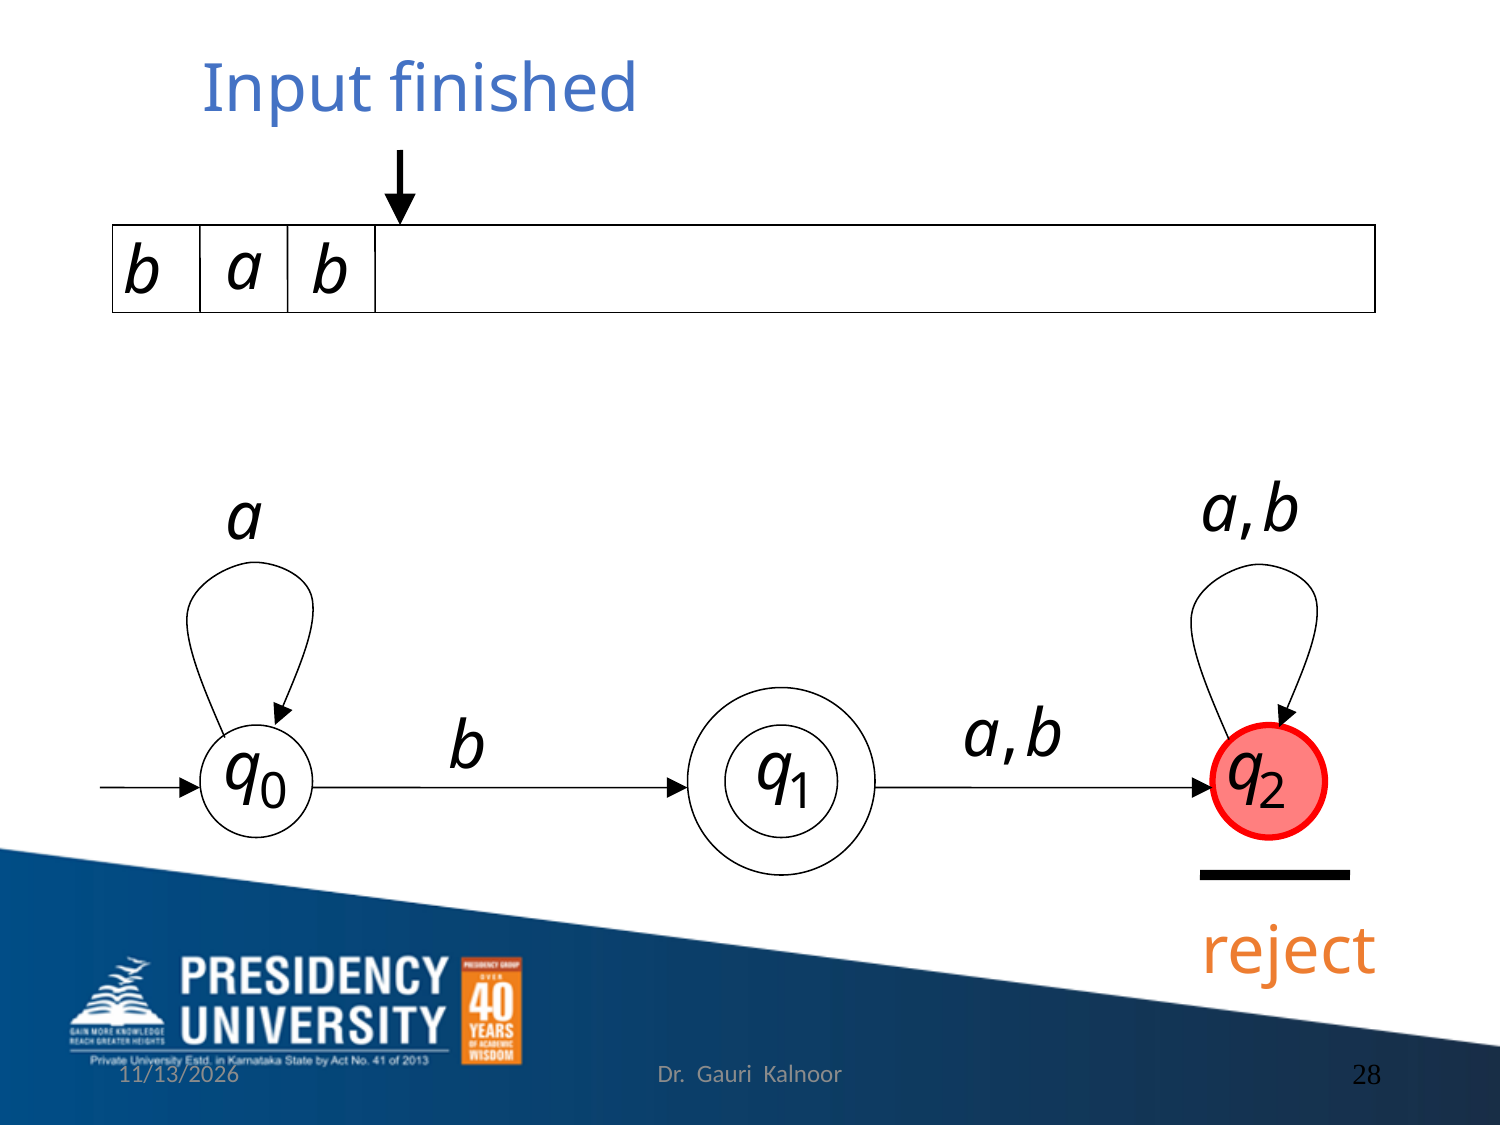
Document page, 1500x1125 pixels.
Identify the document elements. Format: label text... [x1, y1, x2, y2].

text_box Input finished [187, 37, 688, 133]
picture [0, 845, 1500, 1125]
text_box [312, 777, 688, 798]
text_box [232, 726, 291, 737]
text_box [224, 737, 294, 815]
text_box [99, 777, 200, 798]
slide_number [103, 1042, 441, 1103]
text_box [312, 237, 359, 300]
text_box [1227, 737, 1292, 815]
text_box [186, 562, 314, 737]
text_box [449, 712, 496, 775]
text_box [288, 224, 375, 313]
text_box [389, 149, 411, 225]
text_box [1212, 726, 1326, 838]
text_box [1190, 564, 1318, 737]
text_box [200, 735, 313, 838]
slide_number 28 [1059, 1042, 1397, 1103]
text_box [224, 249, 269, 296]
text_box [112, 224, 287, 313]
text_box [756, 737, 813, 815]
text_box reject [1186, 899, 1392, 995]
text_box [376, 224, 1375, 313]
text_box [874, 777, 1213, 798]
text_box [687, 687, 876, 876]
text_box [224, 499, 269, 546]
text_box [124, 237, 171, 300]
footer Dr. Gauri Kalnoor [496, 1042, 1004, 1103]
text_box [1199, 474, 1311, 548]
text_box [962, 699, 1073, 773]
